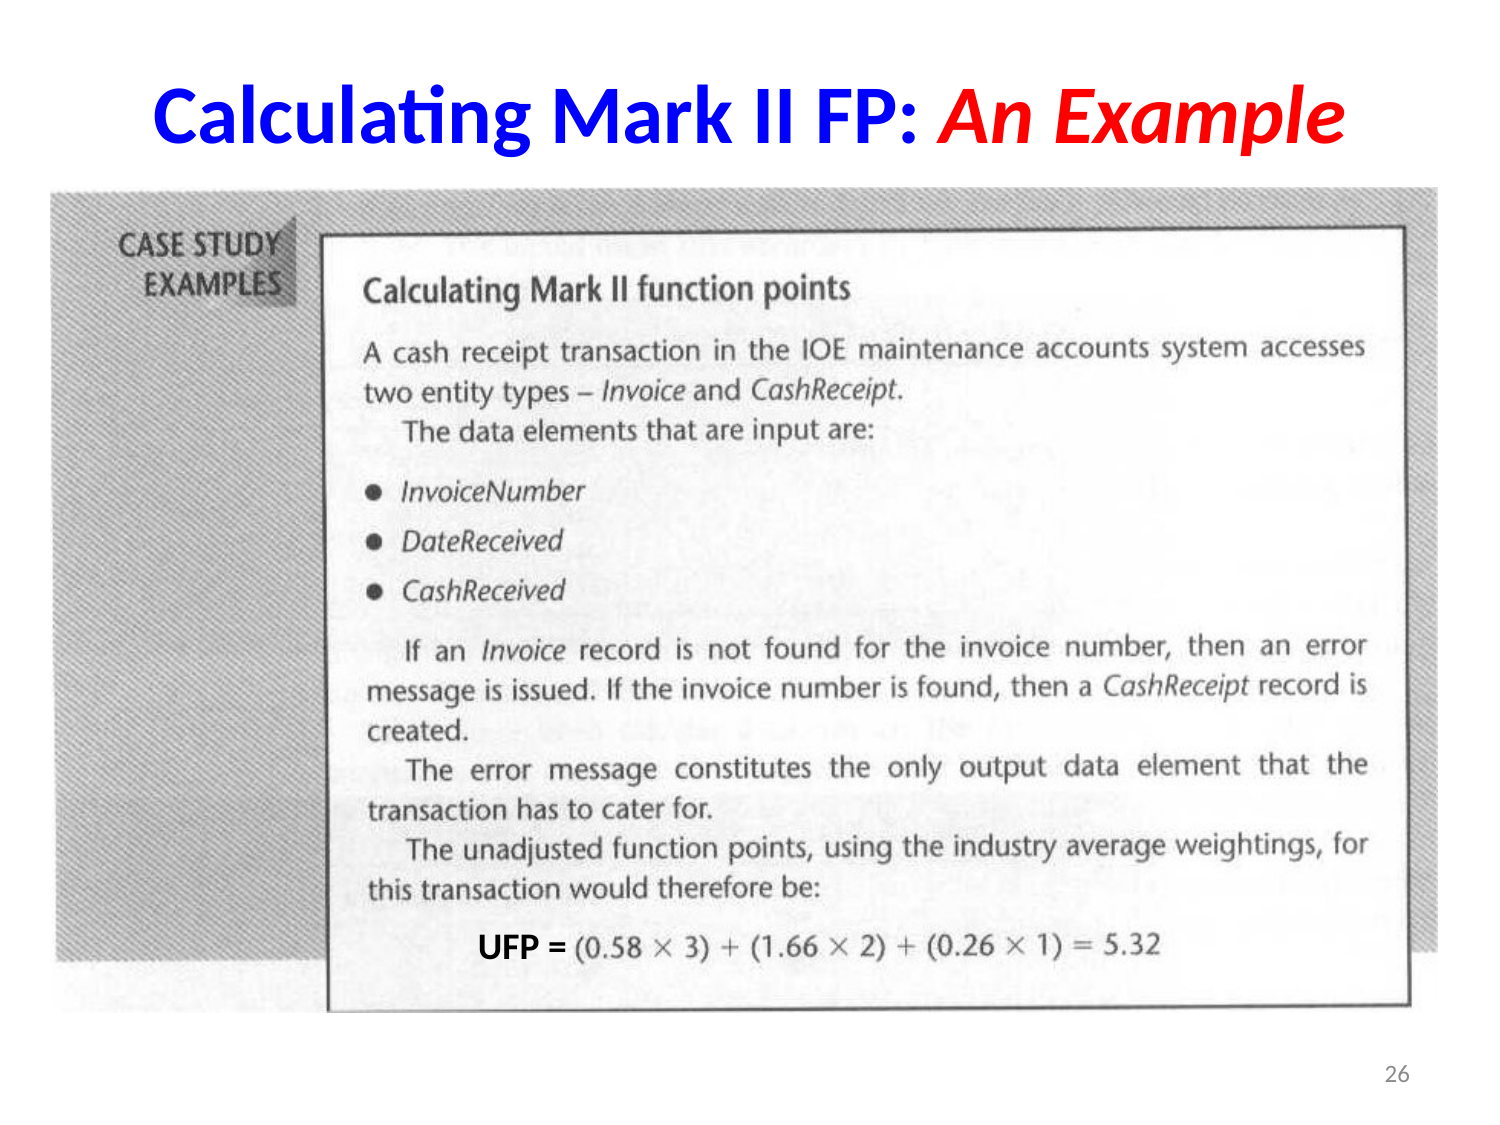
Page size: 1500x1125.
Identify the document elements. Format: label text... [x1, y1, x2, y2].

title Calculating Mark II FP: An Example [75, 45, 1425, 175]
picture [49, 187, 1438, 1013]
slide_number 26 [1074, 1042, 1425, 1103]
